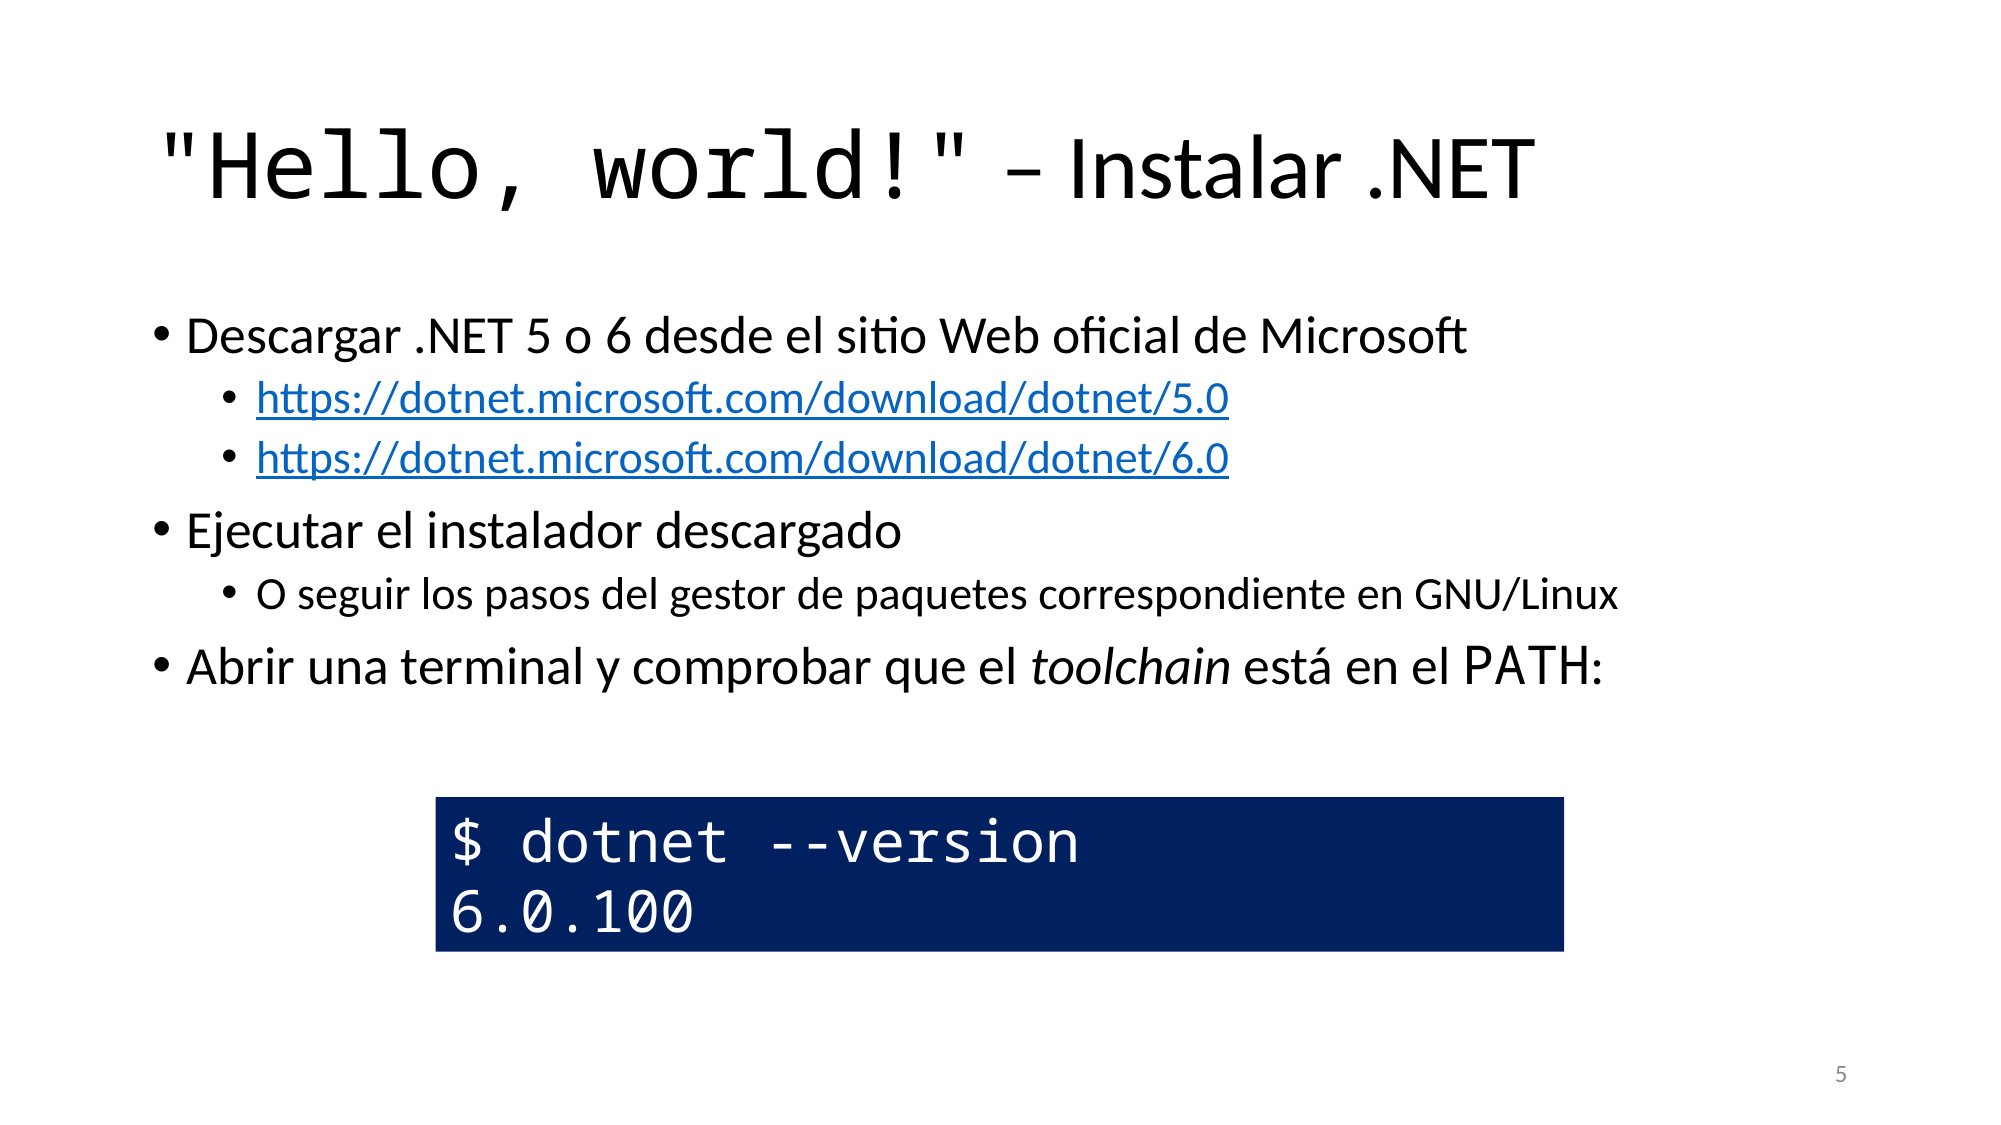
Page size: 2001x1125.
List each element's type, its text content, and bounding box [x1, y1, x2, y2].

title "Hello, world!" – Instalar .NET [137, 59, 1863, 278]
text_box $ dotnet --version 6.0.100 [435, 797, 1565, 952]
list Descargar .NET 5 o 6 desde el sitio Web oficial de Microsoft https://dotnet.microsoft.com/download/dotnet/5.0 https://dotnet.microsoft.com/download/dotnet/6.0 Ejecutar el instalador descargado O seguir los pasos del gestor de paquetes correspondiente en GNU/Linux Abrir una terminal y comprobar que el toolchain está en el PATH: [137, 299, 1863, 704]
slide_number 5 [1412, 1042, 1863, 1103]
